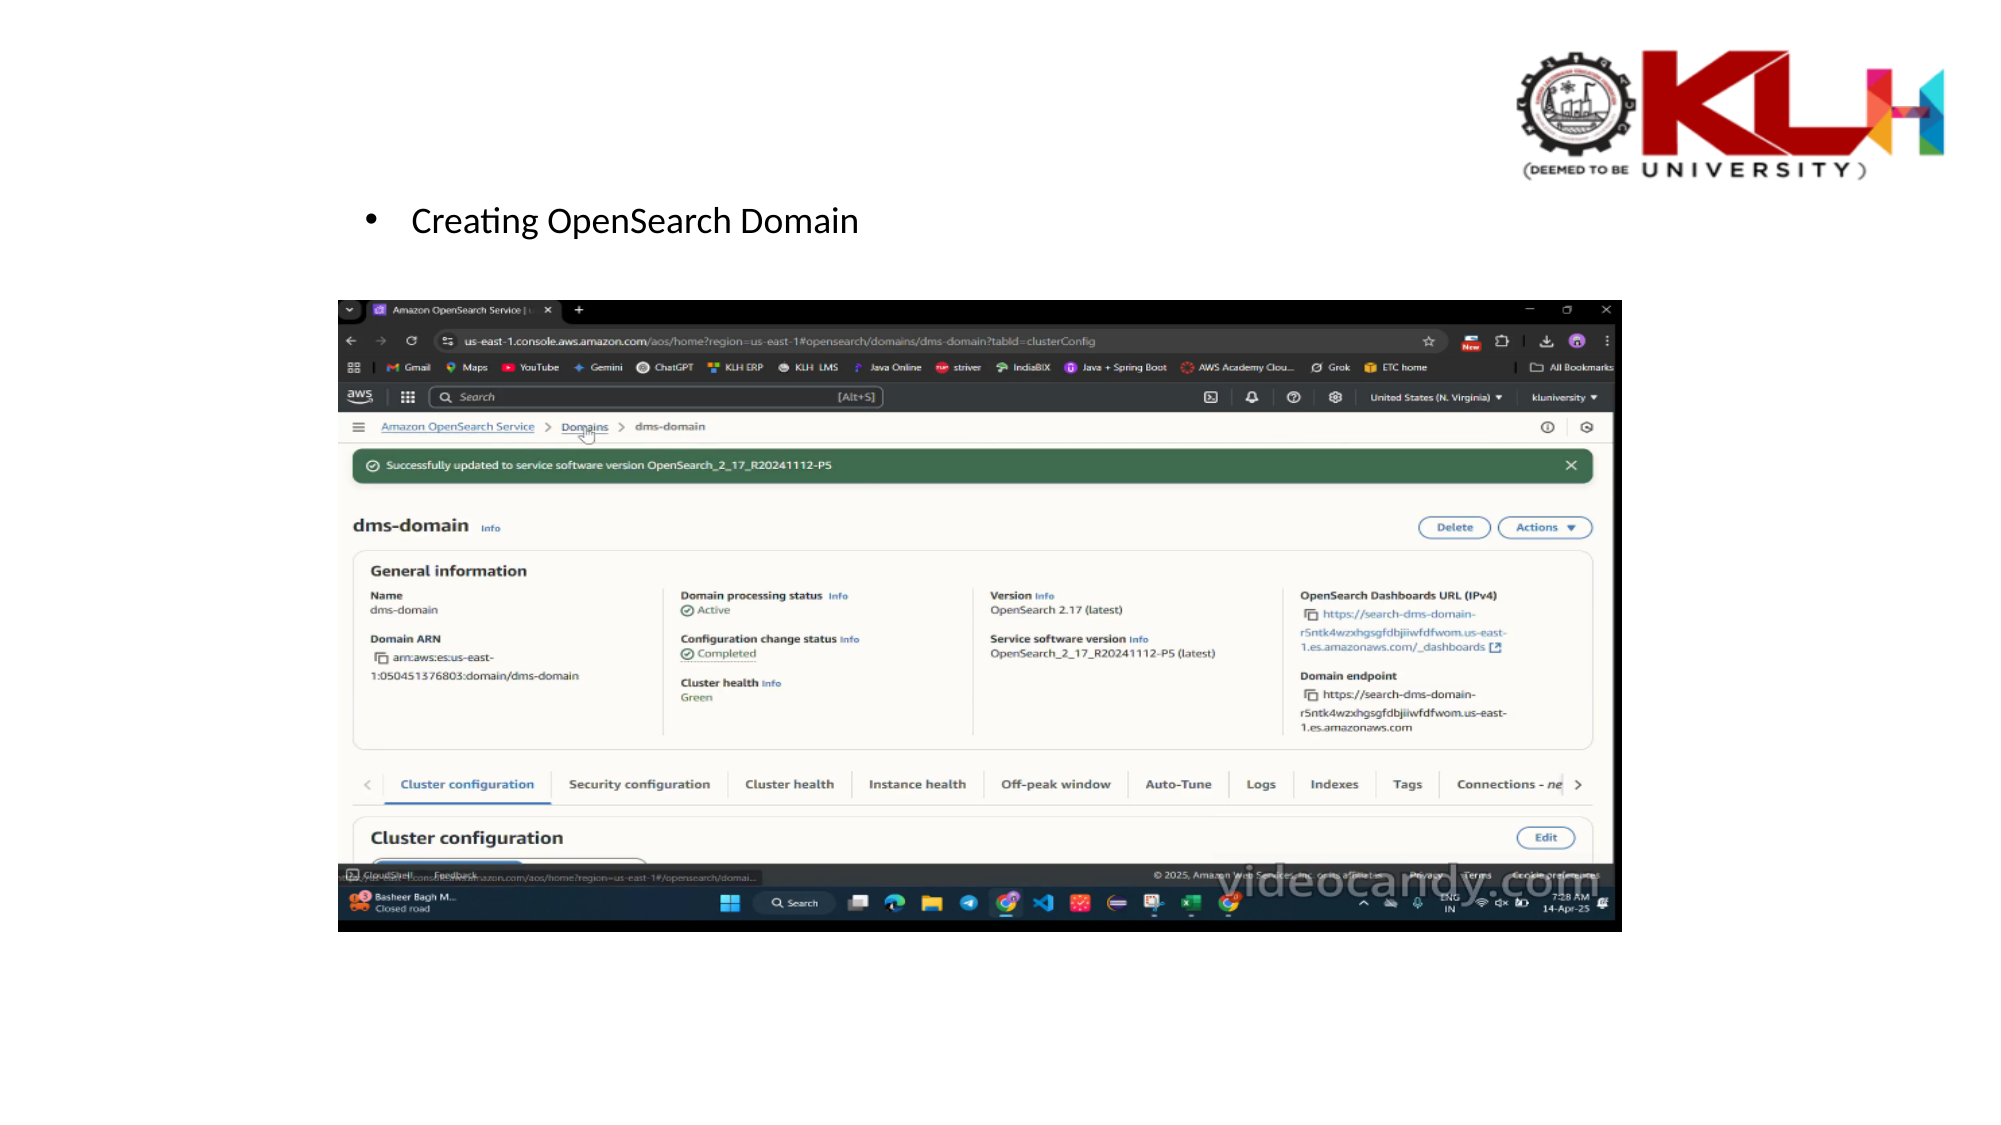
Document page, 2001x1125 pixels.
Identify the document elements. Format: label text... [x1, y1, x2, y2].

text_box Creating OpenSearch Domain [349, 188, 1734, 248]
picture [1508, 20, 1959, 206]
picture [338, 300, 1622, 932]
